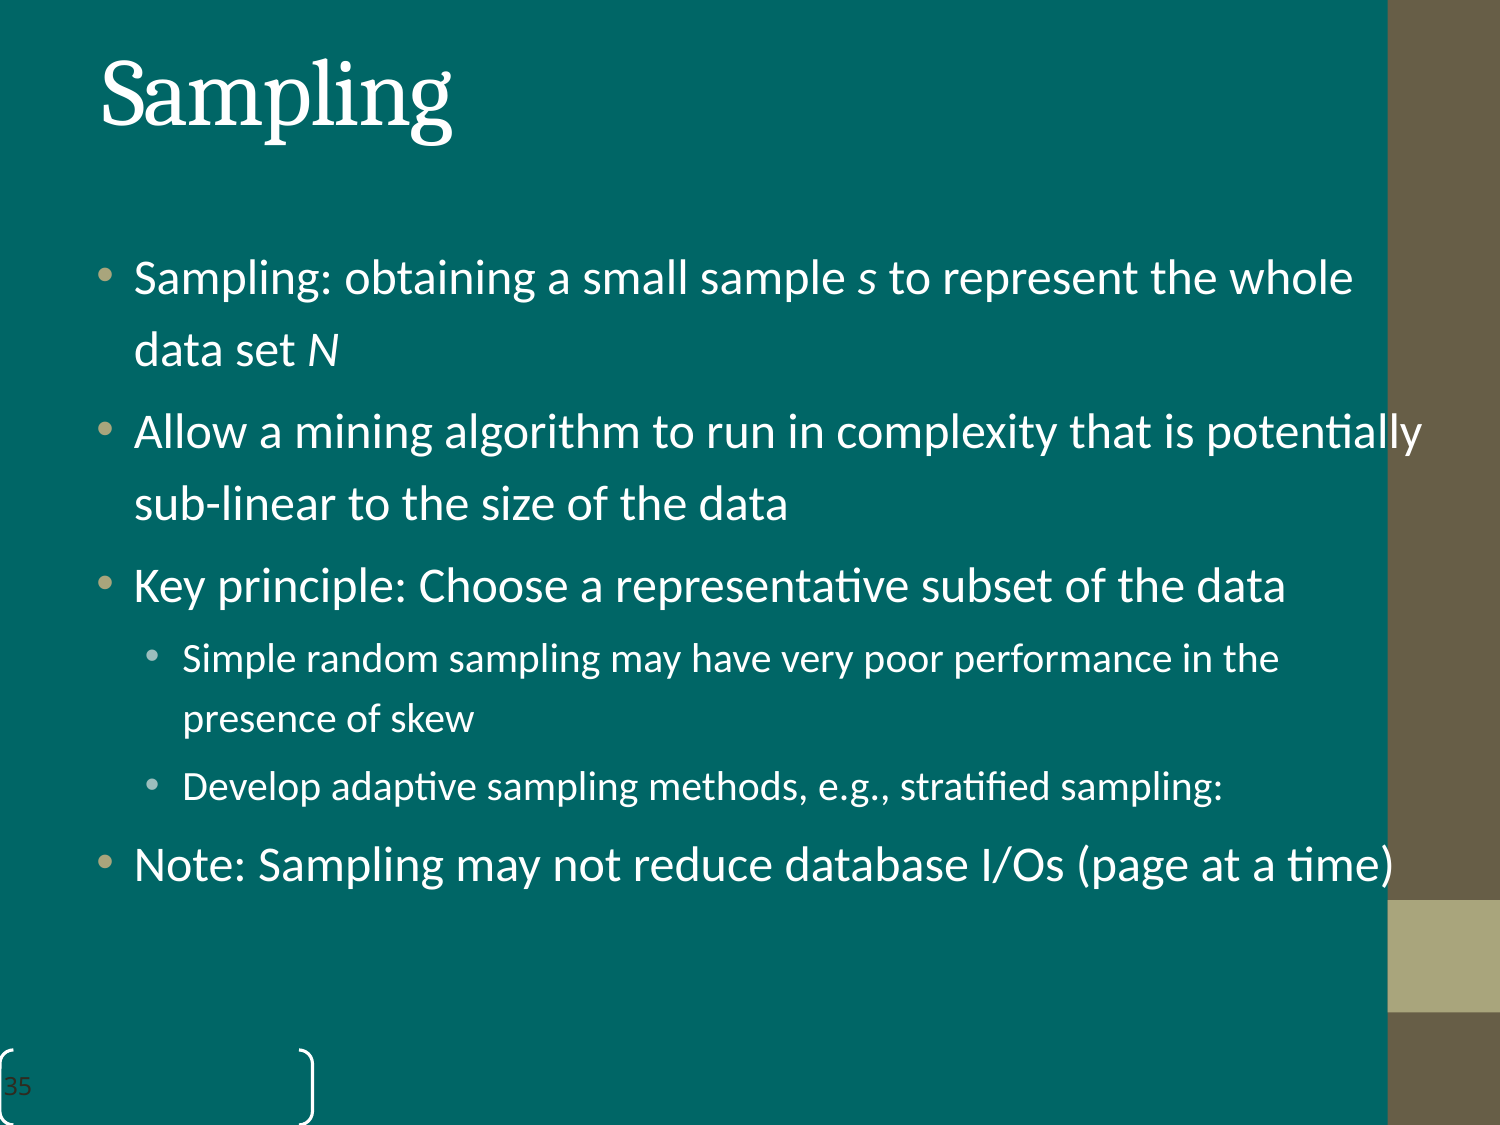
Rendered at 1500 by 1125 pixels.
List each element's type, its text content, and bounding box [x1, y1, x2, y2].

title Sampling [87, 24, 1500, 150]
list Sampling: obtaining a small sample s to represent the whole data set N Allow a mining algorithm to run in complexity that is potentially sub-linear to the size of the data Key principle: Choose a representative subset of the data Simple random sampling may have very poor performance in the presence of skew Develop adaptive sampling methods, e.g., stratified sampling: Note: Sampling may not reduce database I/Os (page at a time) [62, 224, 1450, 1075]
slide_number 35 [0, 1048, 315, 1125]
